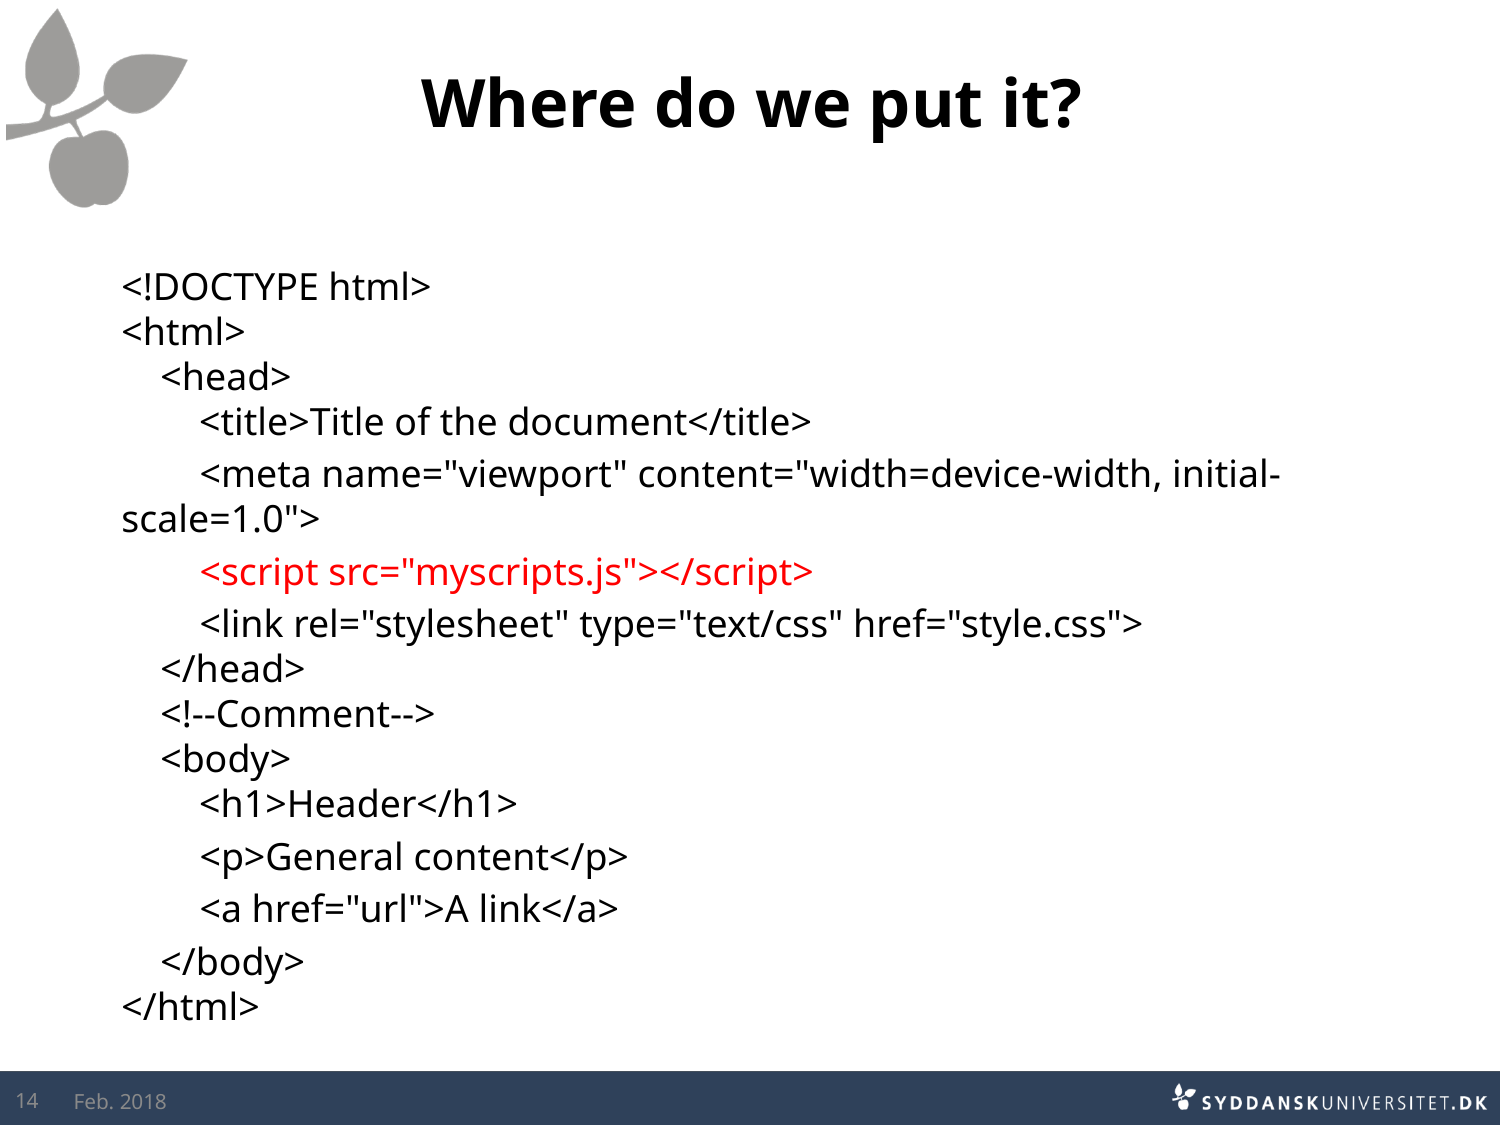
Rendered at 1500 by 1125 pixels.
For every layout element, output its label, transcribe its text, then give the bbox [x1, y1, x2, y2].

list <!DOCTYPE html> <html> <head> <title>Title of the document</title> <meta name="viewport" content="width=device-width, initial-scale=1.0"> <script src="myscripts.js"></script> <link rel="stylesheet" type="text/css" href="style.css"> </head> <!--Comment--> <body> <h1>Header</h1> <p>General content</p> <a href="url">A link</a> </body> </html> [106, 255, 1394, 1047]
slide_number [71, 1078, 200, 1125]
title Where do we put it? [190, 7, 1427, 195]
slide_number 14 [0, 1078, 71, 1125]
picture [0, 1071, 1500, 1125]
picture [5, 6, 188, 209]
